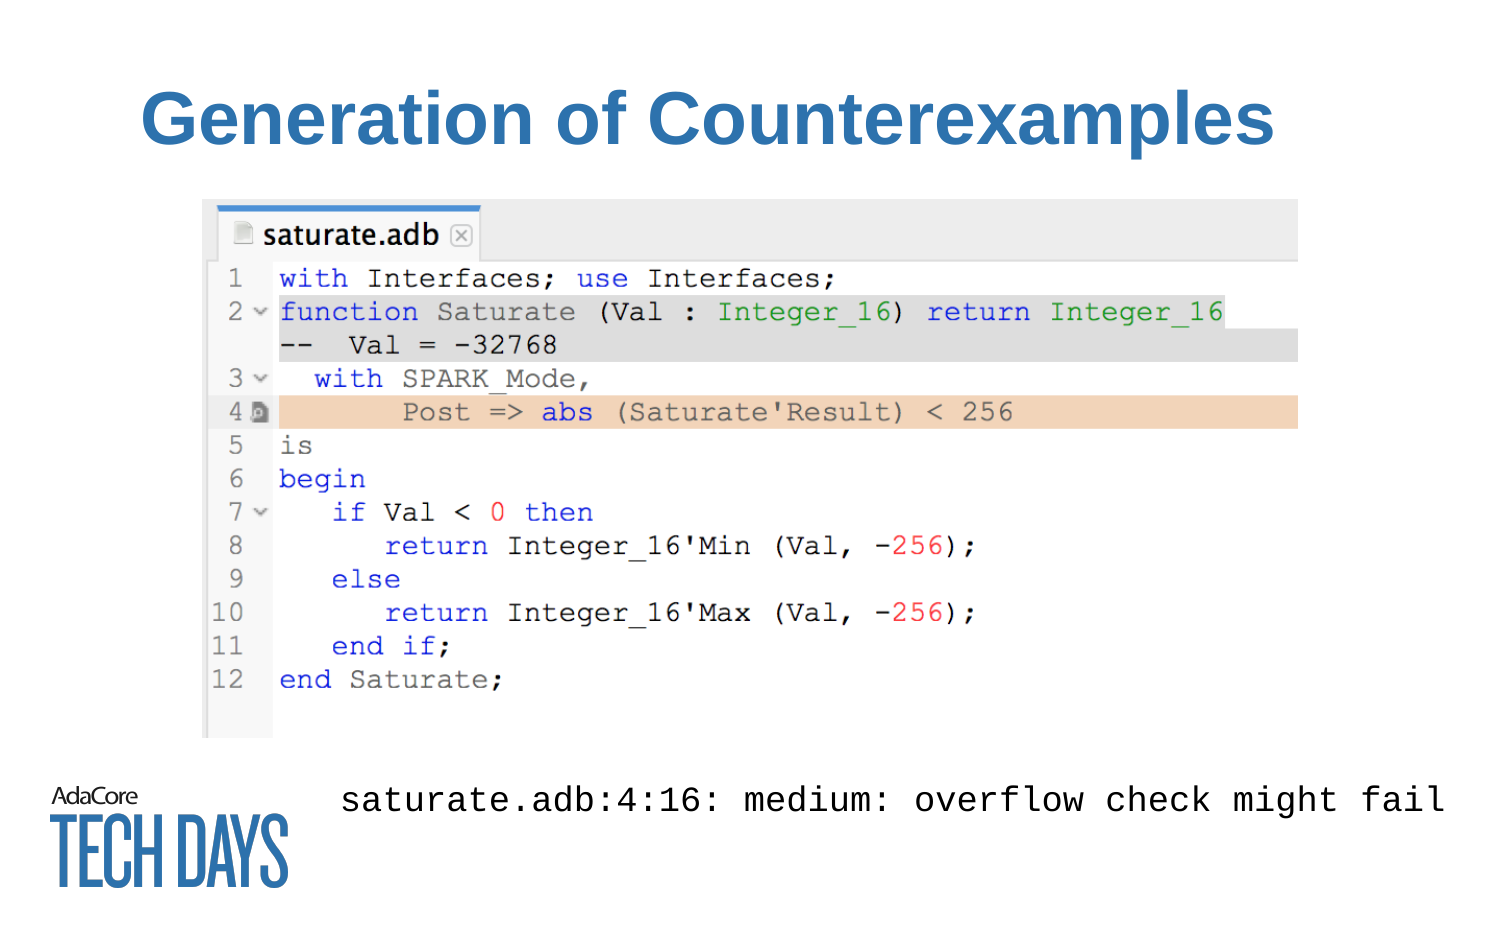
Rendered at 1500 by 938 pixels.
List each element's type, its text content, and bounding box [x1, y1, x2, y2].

picture [201, 199, 1299, 738]
list saturate.adb:4:16: medium: overflow check might fail [324, 768, 1500, 857]
picture [50, 786, 288, 888]
title Generation of Counterexamples [125, 36, 1450, 194]
